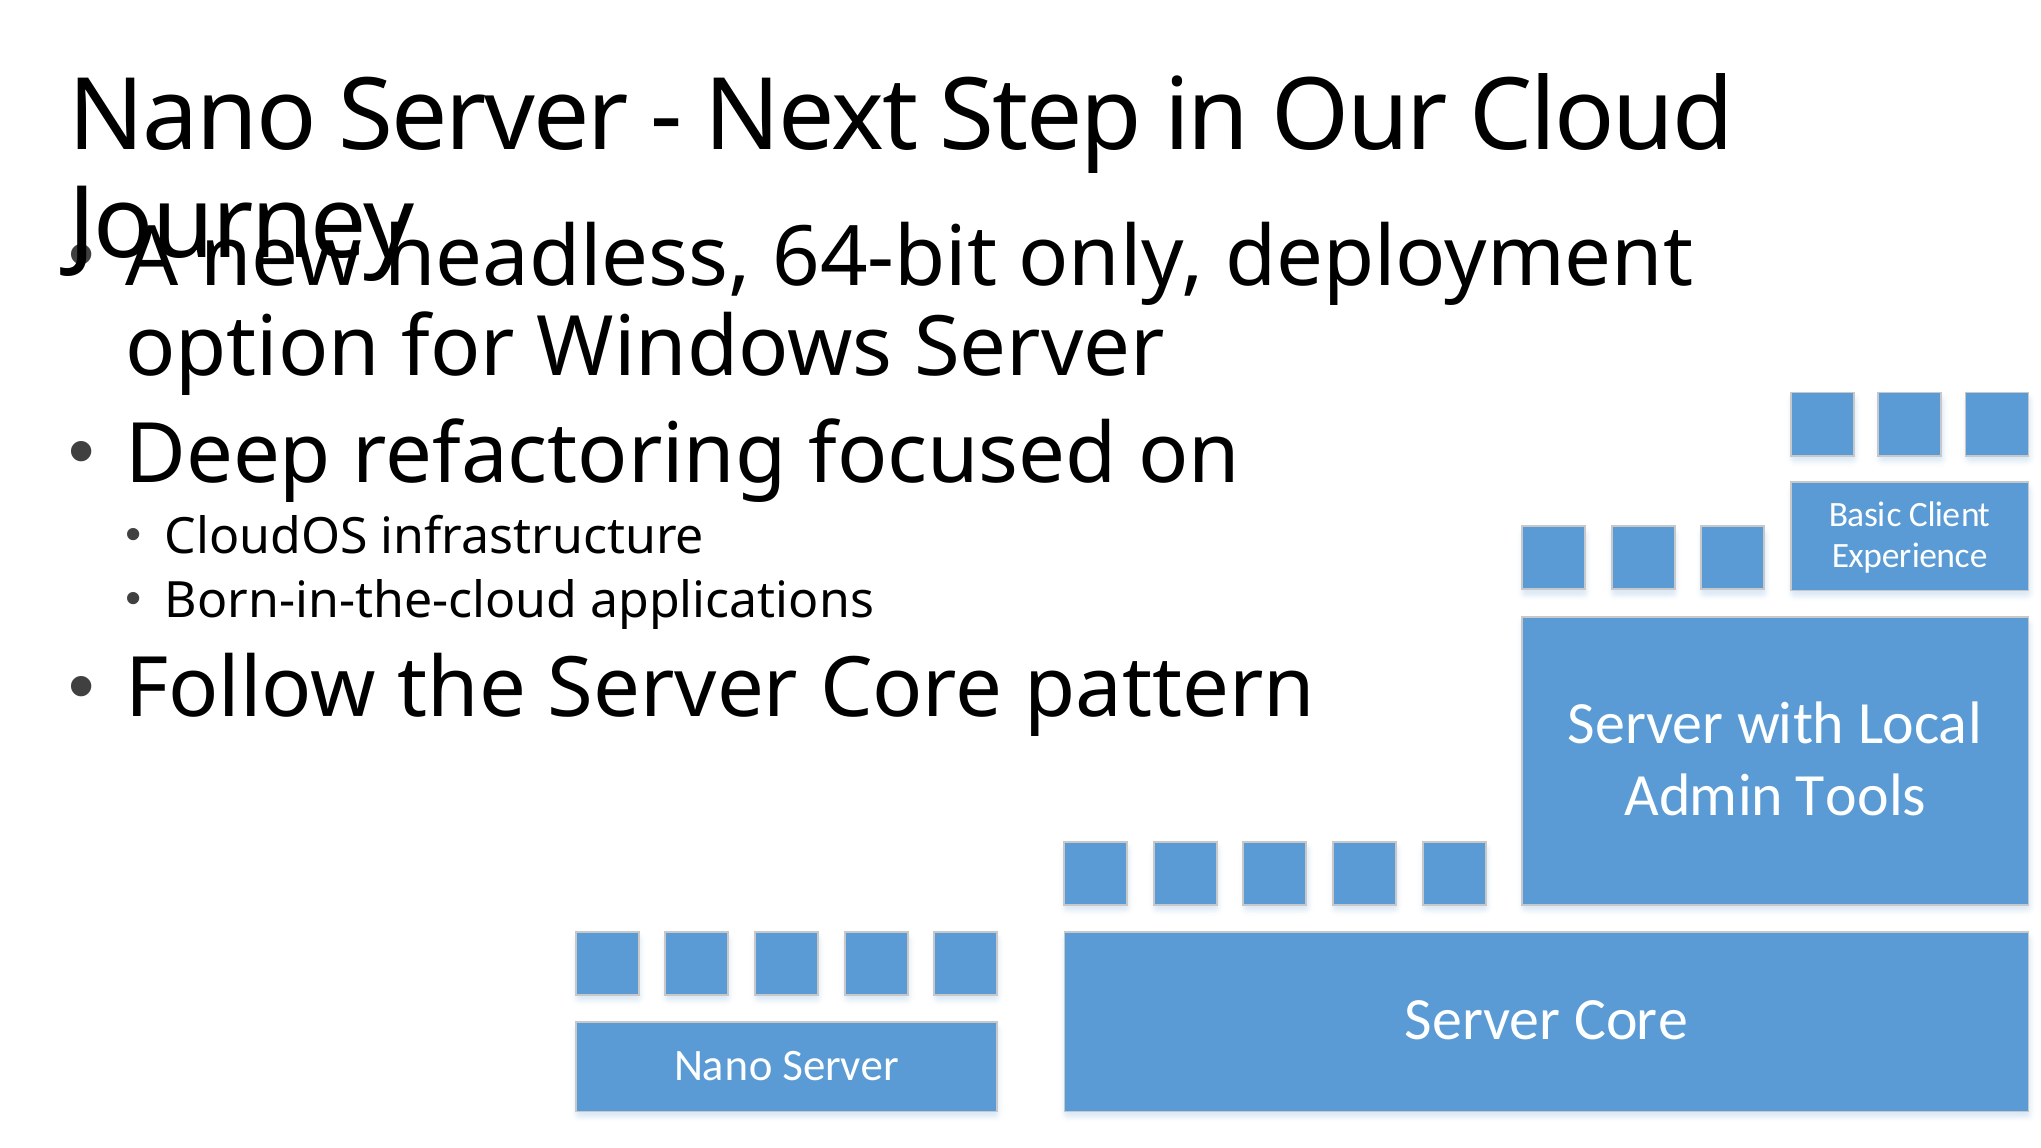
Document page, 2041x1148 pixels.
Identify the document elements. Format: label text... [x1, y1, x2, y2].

picture [565, 385, 2038, 1126]
title Nano Server - Next Step in Our Cloud Journey [45, 48, 1996, 199]
list A new headless, 64-bit only, deployment option for Windows Server Deep refactoring focused on CloudOS infrastructure Born-in-the-cloud applications Follow the Server Core pattern [45, 199, 1996, 878]
